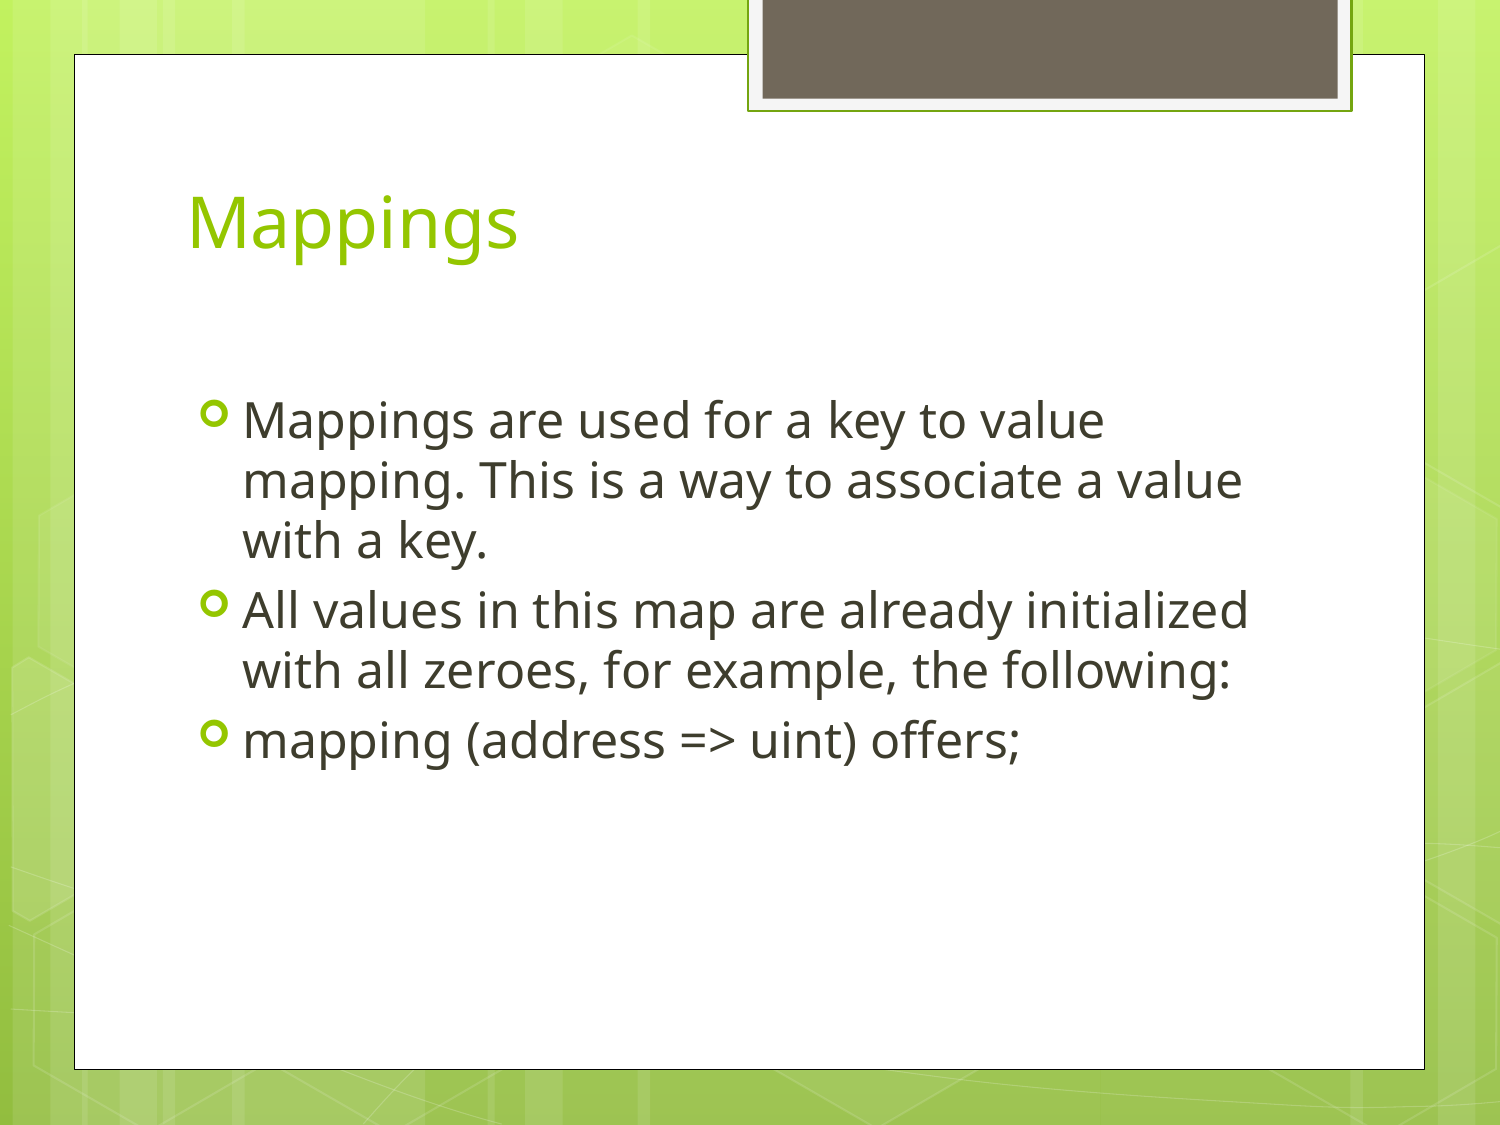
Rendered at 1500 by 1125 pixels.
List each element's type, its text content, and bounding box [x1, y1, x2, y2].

list Mappings are used for a key to value mapping. This is a way to associate a value with a key. All values in this map are already initialized with all zeroes, for example, the following: mapping (address => uint) offers; [171, 381, 1283, 957]
title Mappings [171, 168, 1324, 357]
